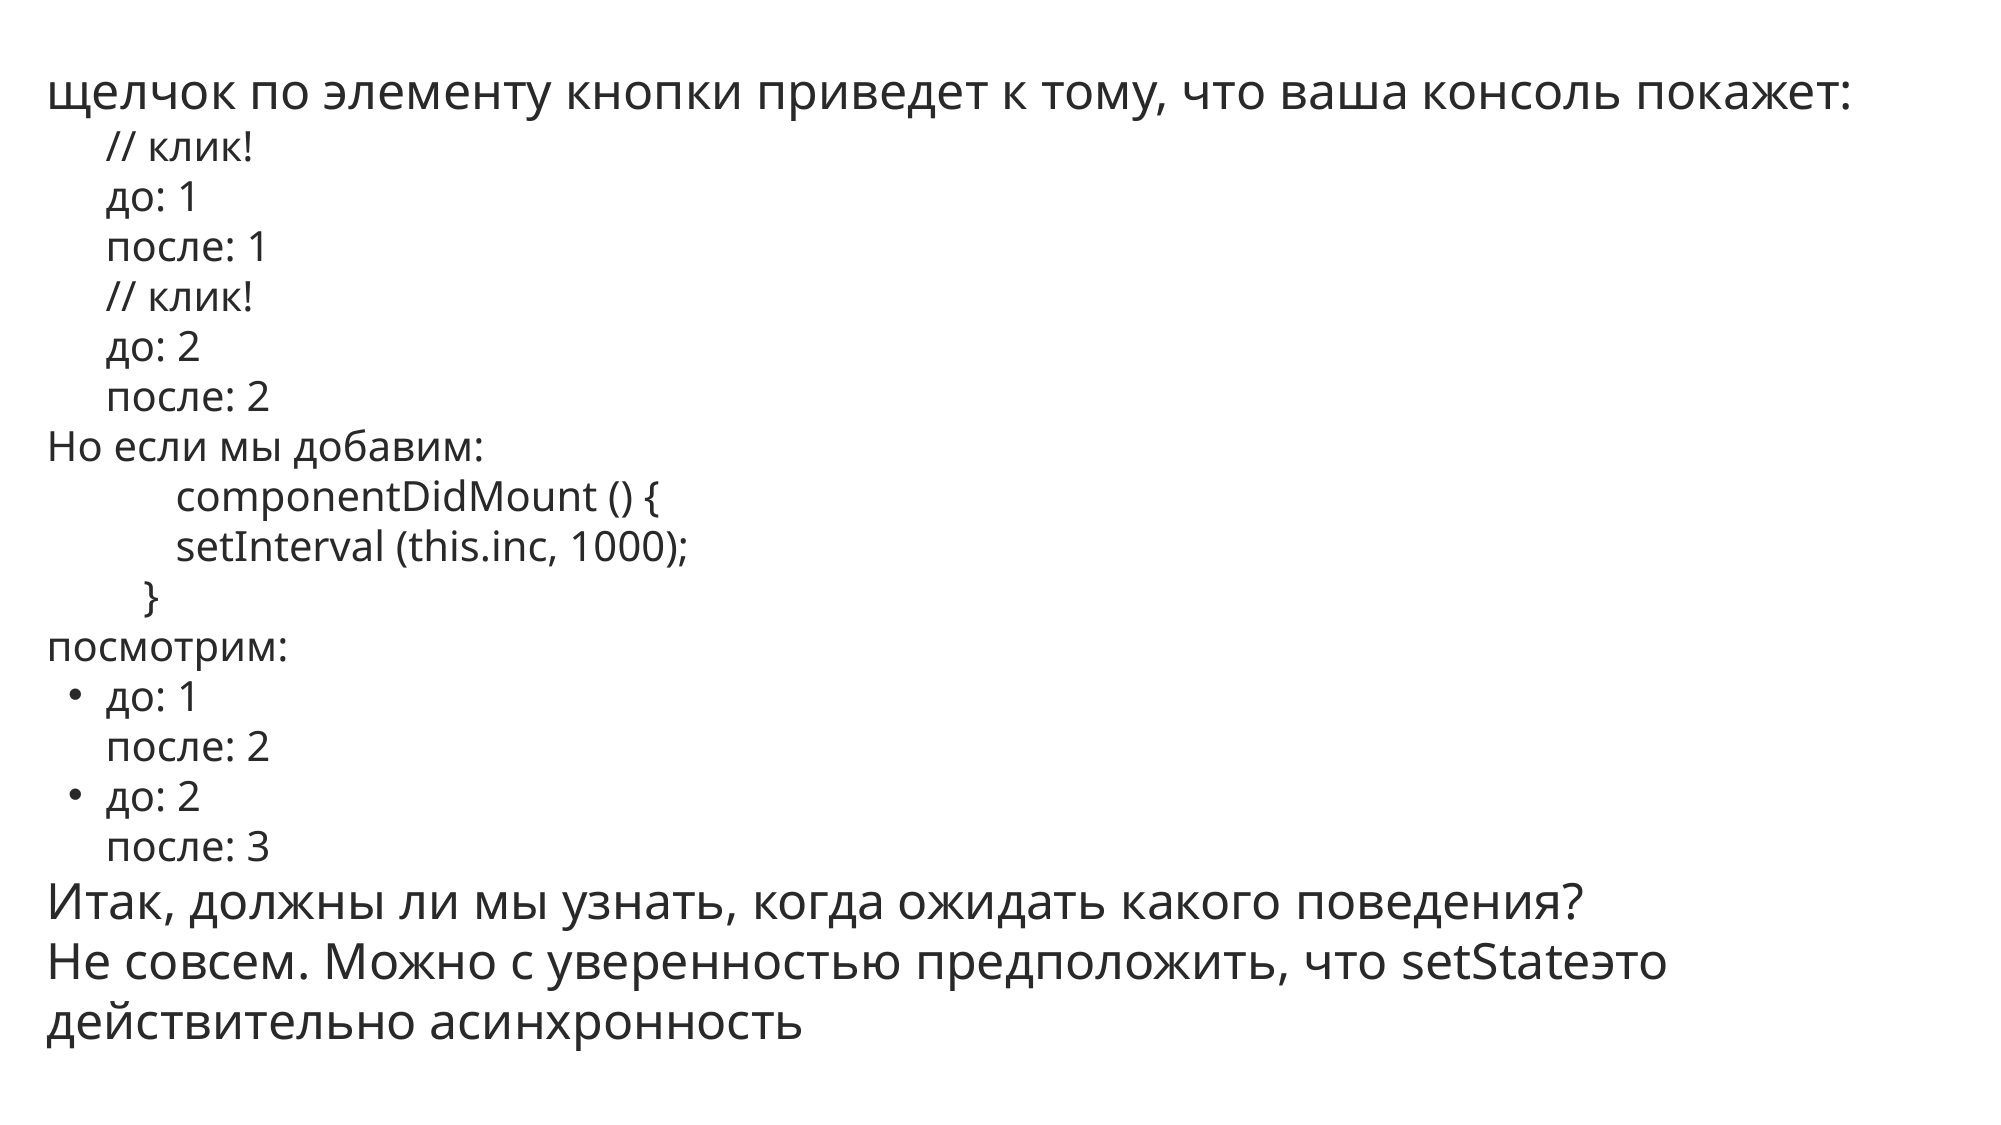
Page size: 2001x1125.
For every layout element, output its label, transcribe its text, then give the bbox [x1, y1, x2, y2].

subtitle щелчок по элементу кнопки приведет к тому, что ваша консоль покажет: // клик! до: 1 после: 1 // клик! до: 2 после: 2 Но если мы добавим: componentDidMount () { setInterval (this.inc, 1000); } посмотрим: до: 1 после: 2 до: 2 после: 3 Итак, должны ли мы узнать, когда ожидать какого поведения? Не совсем. Можно с уверенностью предположить, что setStateэто действительно асинхронность [46, 0, 1976, 1050]
